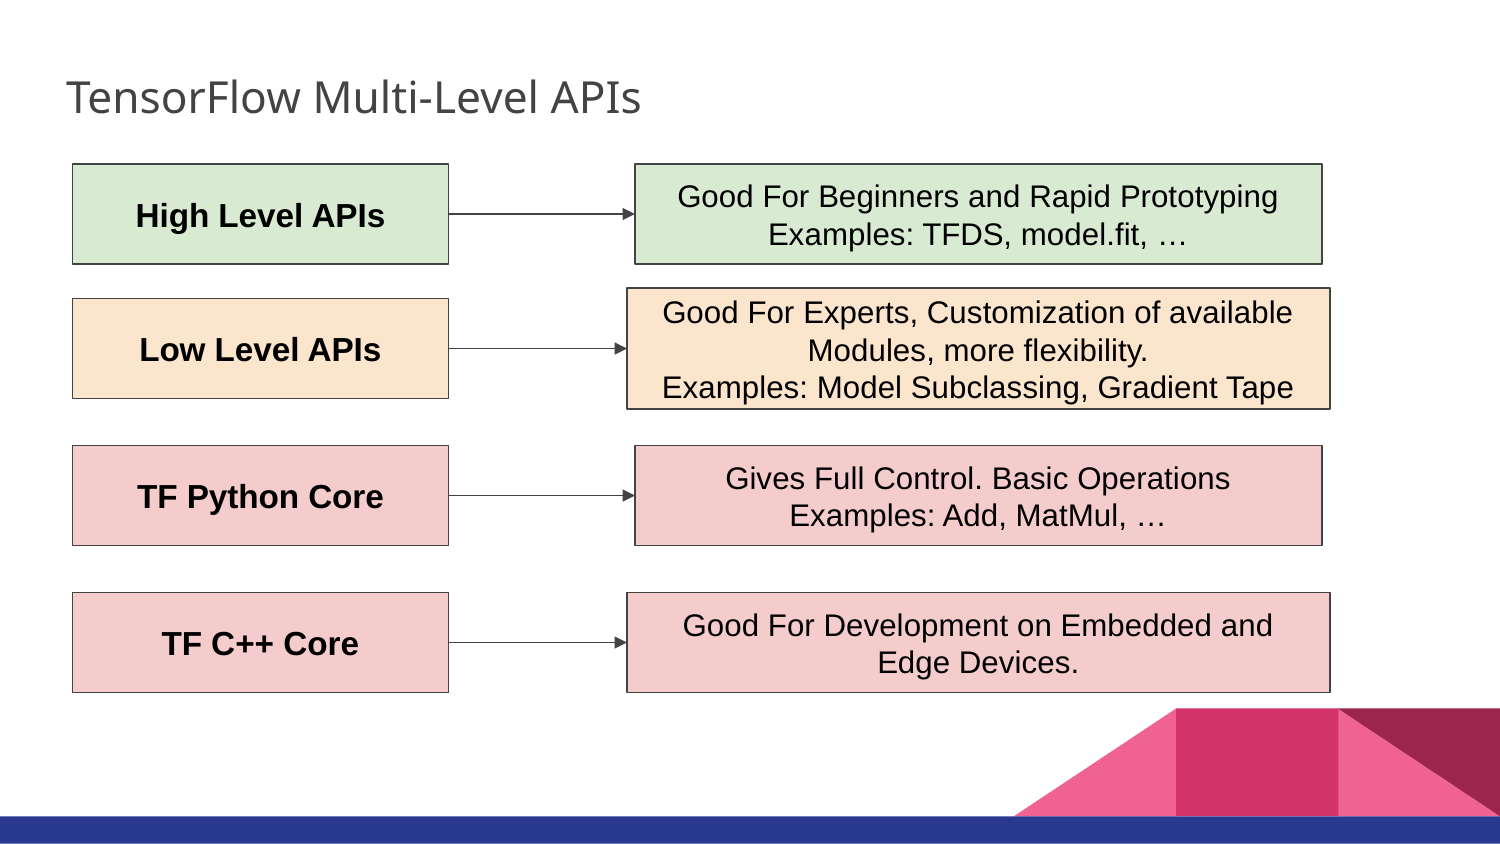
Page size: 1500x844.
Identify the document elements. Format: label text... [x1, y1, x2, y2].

list [51, 201, 1449, 750]
title TensorFlow Multi-Level APIs [51, 42, 1449, 142]
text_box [72, 163, 1331, 693]
